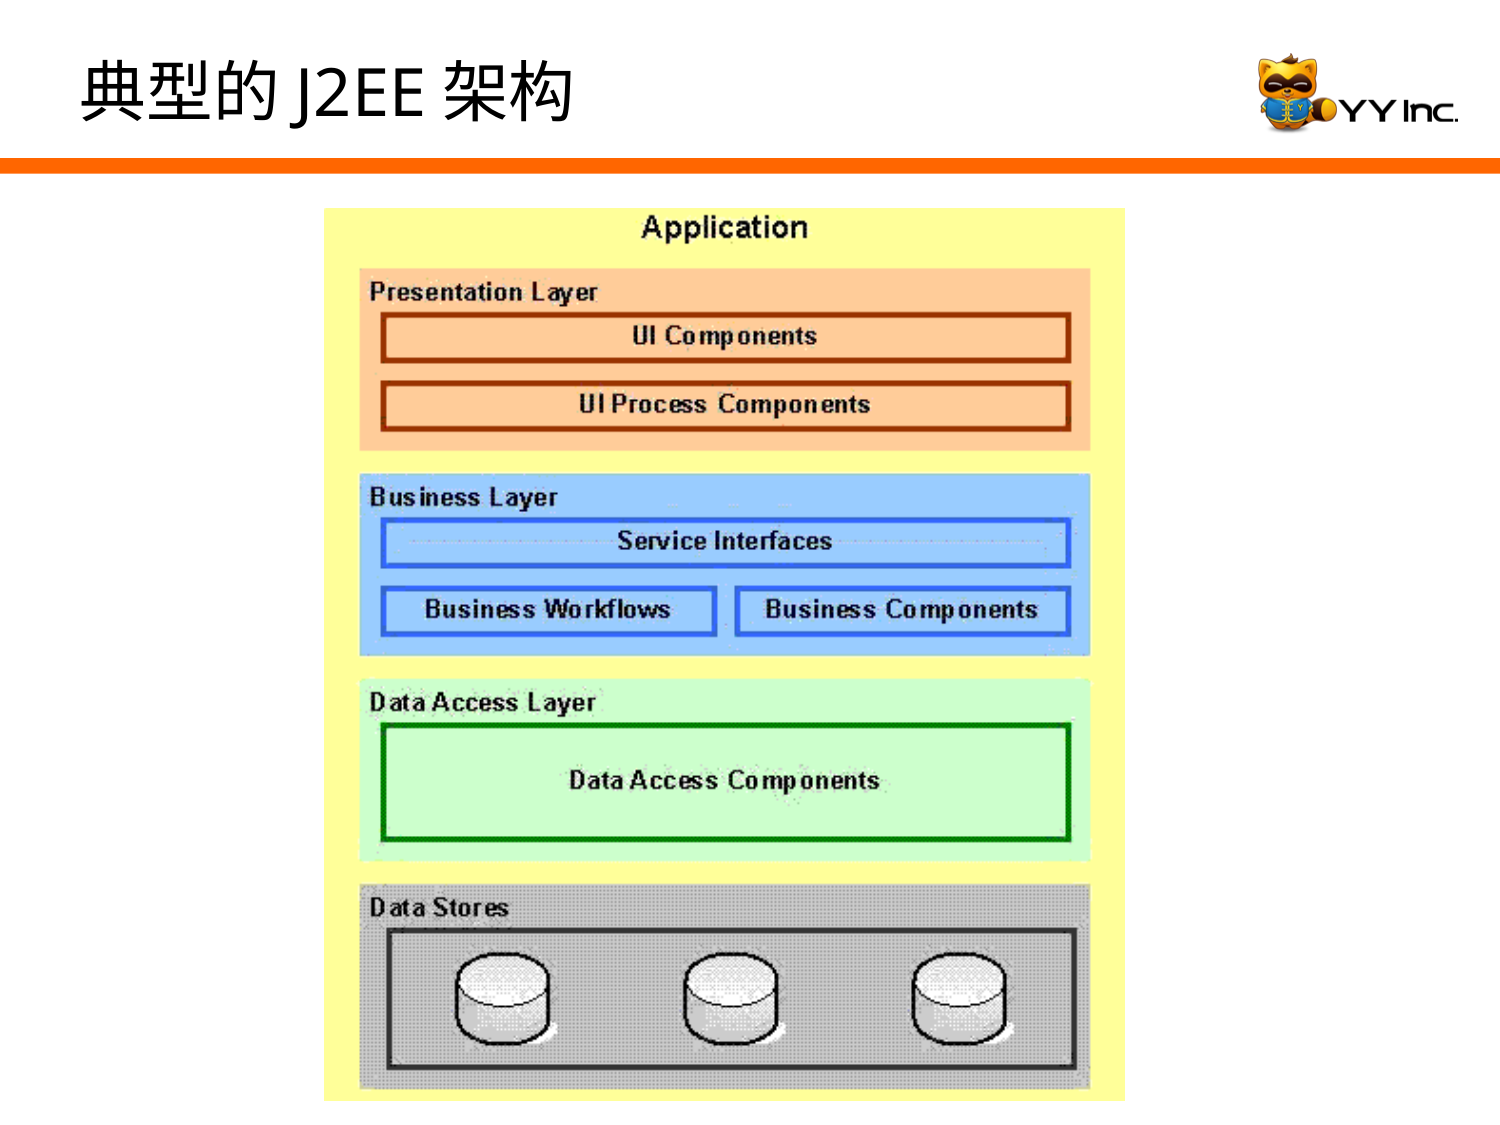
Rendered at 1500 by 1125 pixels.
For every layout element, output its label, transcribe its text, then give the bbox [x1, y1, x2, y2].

text_box 典型的J2EE架构 [64, 42, 786, 138]
picture [1246, 47, 1466, 138]
picture [324, 207, 1125, 1101]
